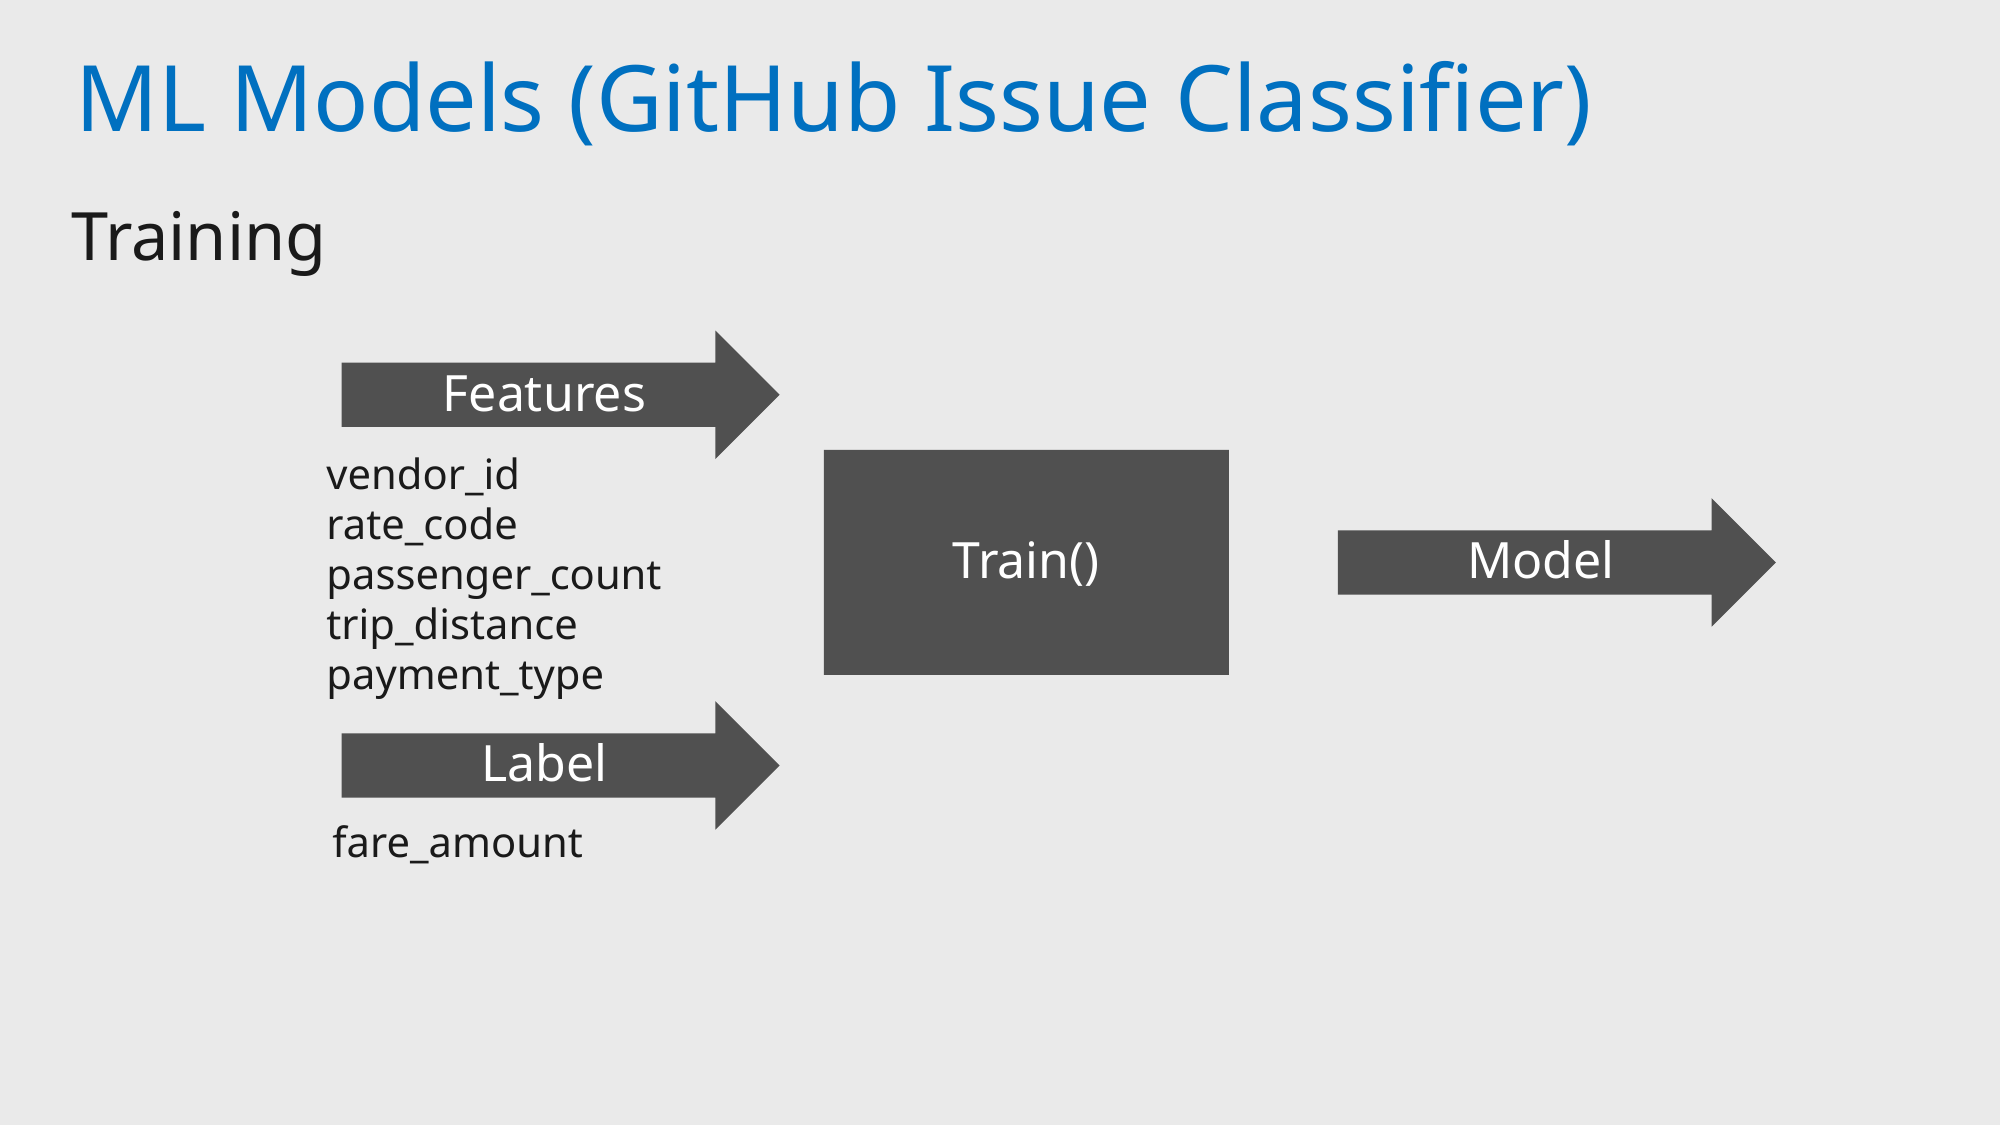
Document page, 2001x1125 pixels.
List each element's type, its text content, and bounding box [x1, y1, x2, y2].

text_box Training [71, 193, 327, 274]
text_box Model [1337, 498, 1776, 627]
text_box Train() [823, 449, 1229, 675]
text_box fare_amount [332, 816, 584, 867]
text_box vendor_id rate_code passenger_count trip_distance payment_type [326, 447, 662, 698]
text_box ML Models (GitHub Issue Classifier) [60, 34, 1786, 170]
text_box Features [341, 330, 780, 460]
text_box Label [341, 701, 780, 830]
